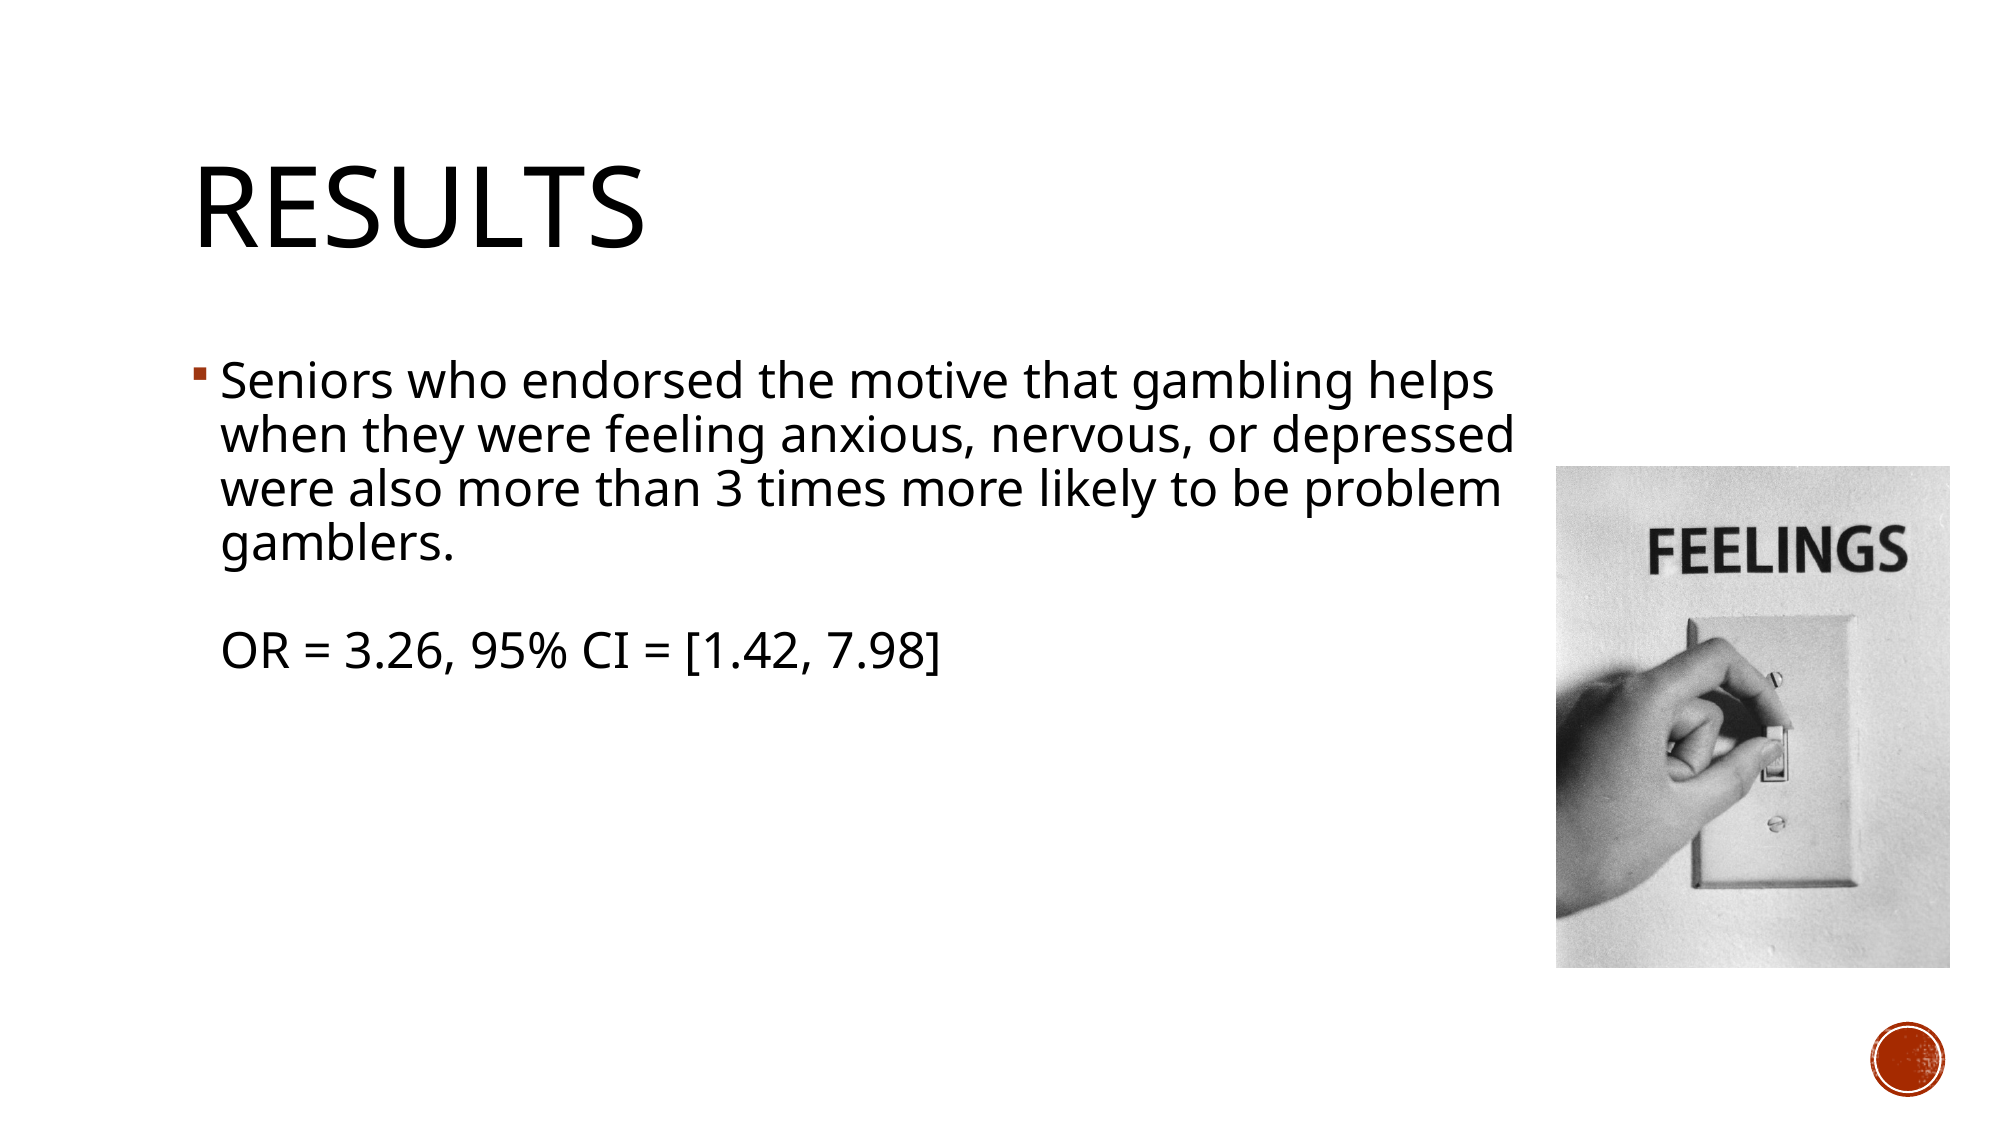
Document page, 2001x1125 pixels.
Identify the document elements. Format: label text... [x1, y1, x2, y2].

picture [1556, 466, 1950, 968]
list Seniors who endorsed the motive that gambling helps when they were feeling anxious, nervous, or depressed were also more than 3 times more likely to be problem gamblers. OR = 3.26, 95% CI = [1.42, 7.98] [175, 348, 1826, 1013]
title Results [175, 79, 1826, 344]
